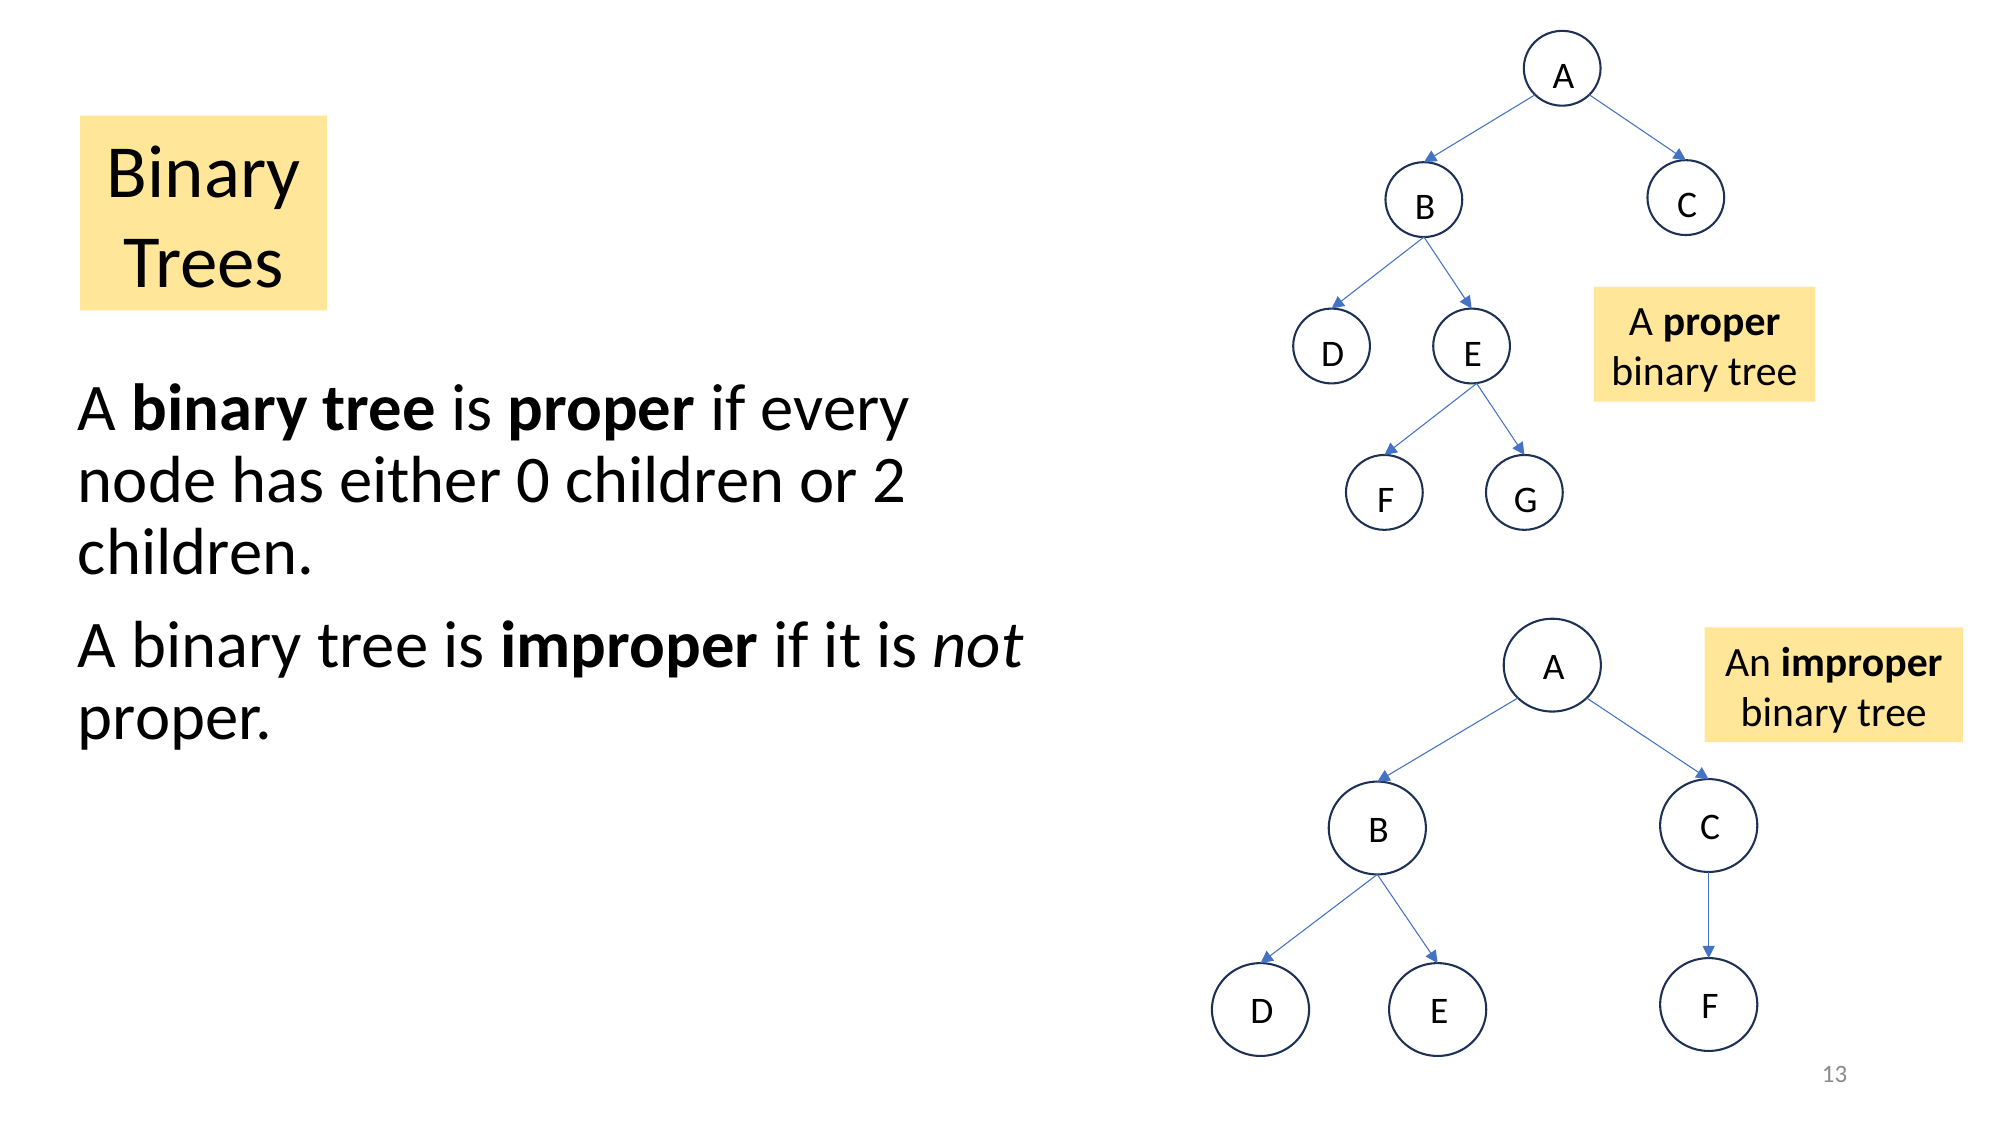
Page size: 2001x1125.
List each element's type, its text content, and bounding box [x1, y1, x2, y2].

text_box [1363, 963, 1515, 1056]
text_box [1586, 697, 1709, 780]
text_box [1634, 958, 1786, 1051]
text_box Binary Trees [80, 115, 328, 311]
slide_number 13 [1412, 1042, 1863, 1103]
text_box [1377, 874, 1438, 964]
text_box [1634, 779, 1786, 872]
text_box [1272, 30, 1747, 530]
text_box An improper binary tree [1704, 627, 1963, 743]
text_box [1377, 697, 1518, 782]
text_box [1477, 618, 1630, 712]
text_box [1302, 781, 1455, 875]
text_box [1260, 874, 1377, 964]
text_box A proper binary tree [1747, 286, 1816, 402]
list A binary tree is proper if every node has either 0 children or 2 children. A binary tree is improper if it is not proper. [62, 365, 1052, 935]
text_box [1186, 963, 1338, 1056]
